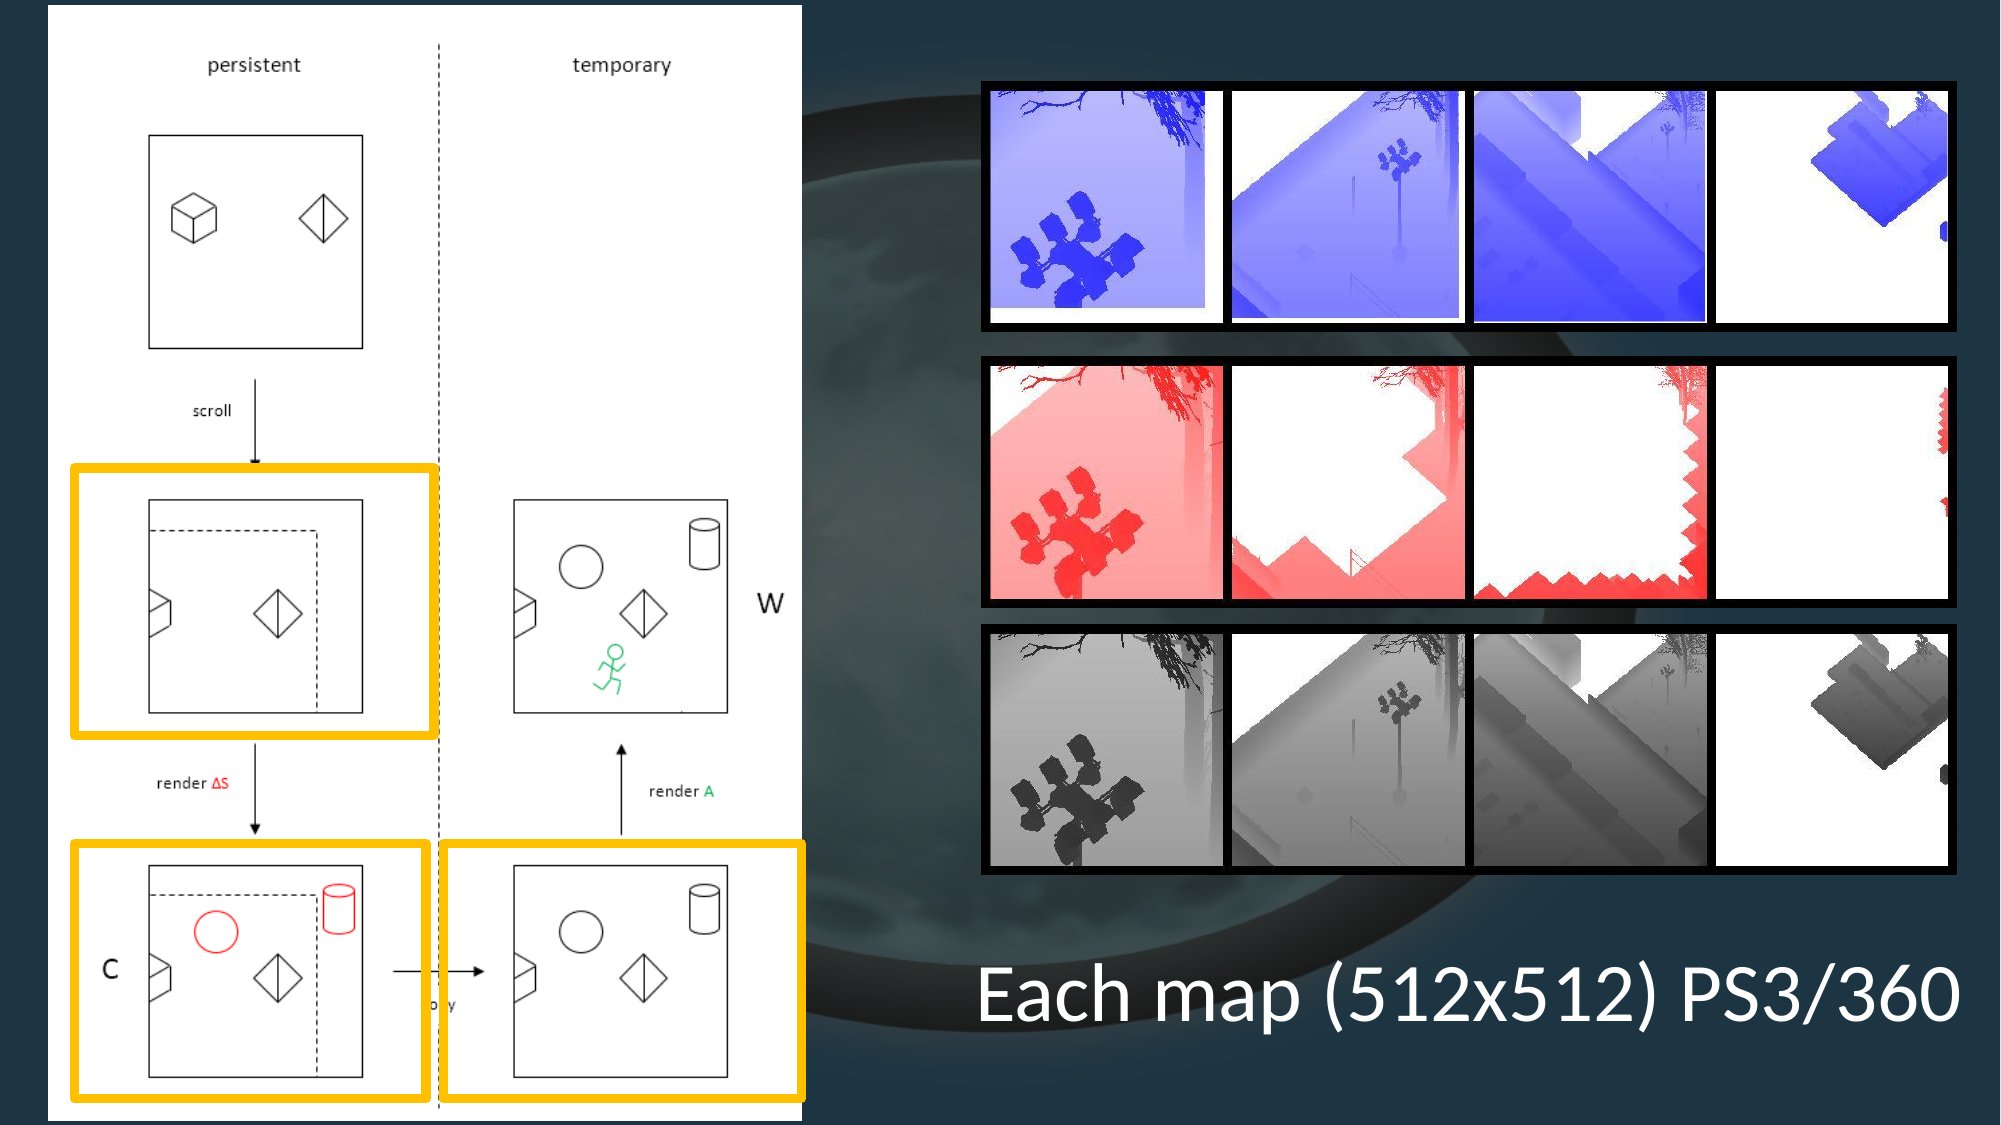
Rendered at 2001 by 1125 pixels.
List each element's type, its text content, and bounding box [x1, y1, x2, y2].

text_box Each map (512x512) PS3/360 [960, 930, 1978, 1046]
picture [0, 0, 2001, 1125]
